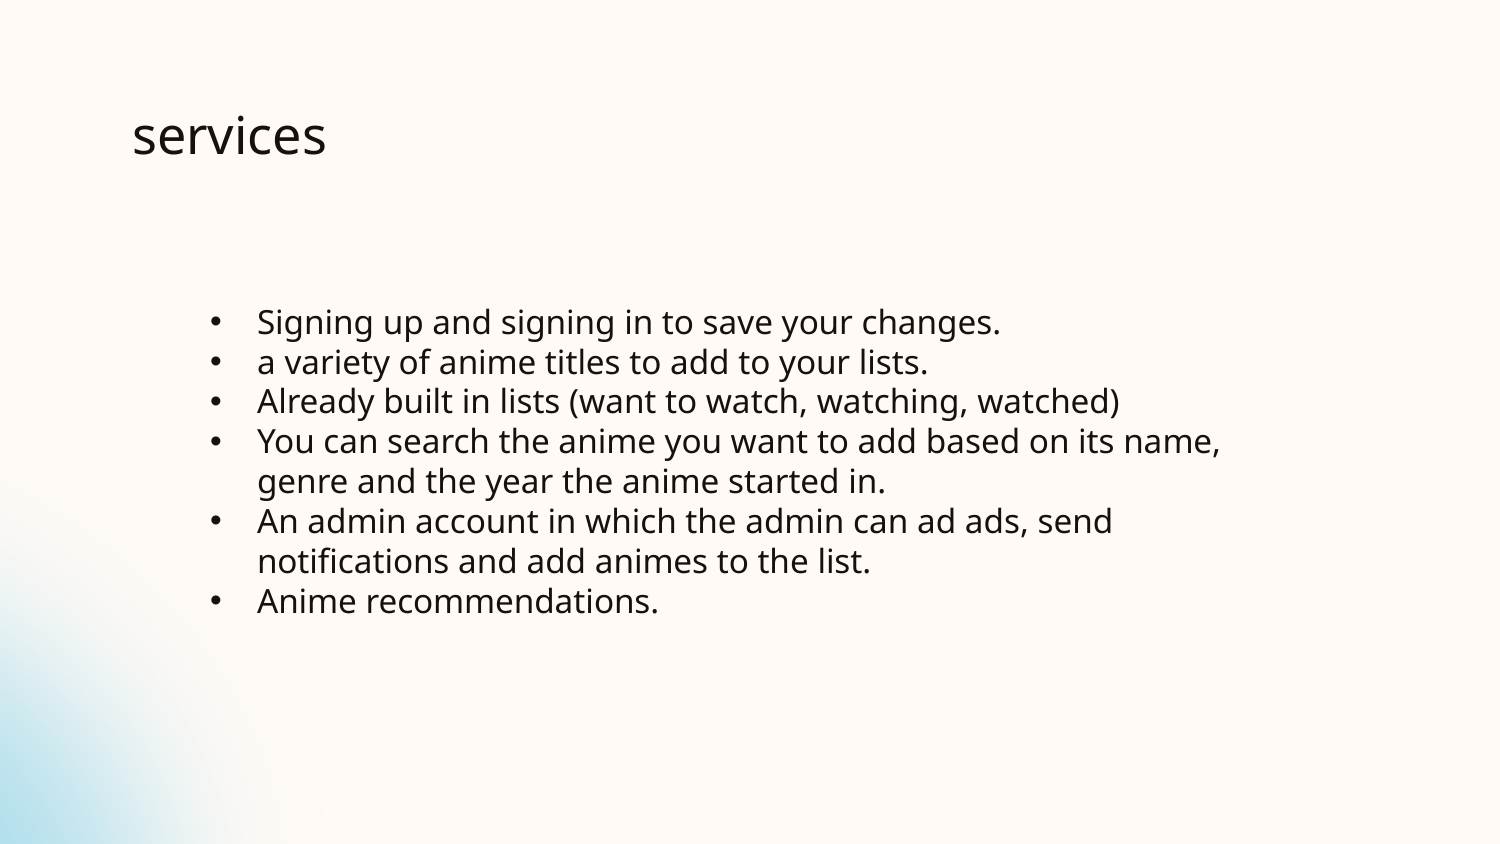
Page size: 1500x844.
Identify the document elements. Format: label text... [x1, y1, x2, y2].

title services [117, 87, 1383, 178]
subtitle Signing up and signing in to save your changes. a variety of anime titles to add to your lists. Already built in lists (want to watch, watching, watched) You can search the anime you want to add based on its name, genre and the year the anime started in. An admin account in which the admin can ad ads, send notifications and add animes to the list. Anime recommendations. [195, 285, 1300, 706]
picture [0, 104, 673, 844]
